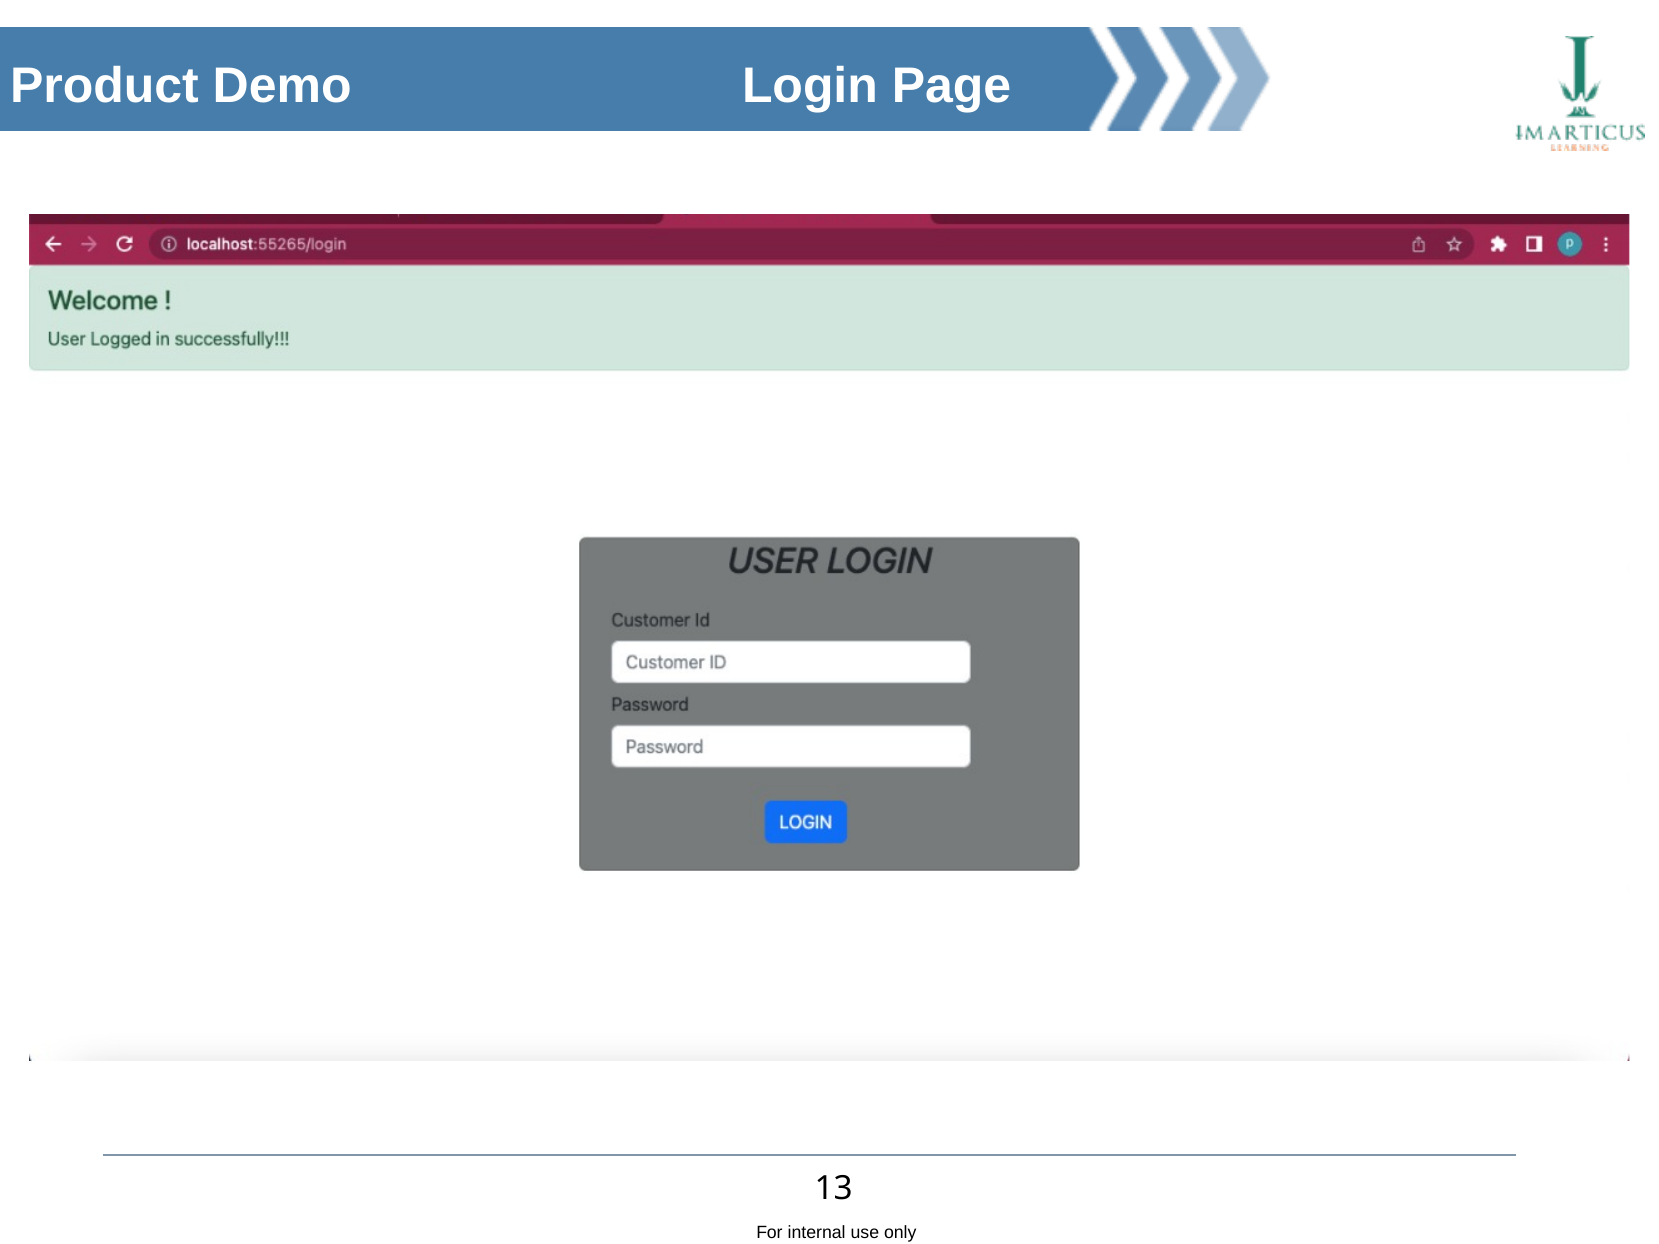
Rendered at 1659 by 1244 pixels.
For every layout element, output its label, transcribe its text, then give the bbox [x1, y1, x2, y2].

text_box Product Demo Login Page [0, 44, 1254, 120]
picture [1515, 36, 1645, 151]
picture [0, 27, 1452, 131]
picture [18, 214, 1630, 1061]
